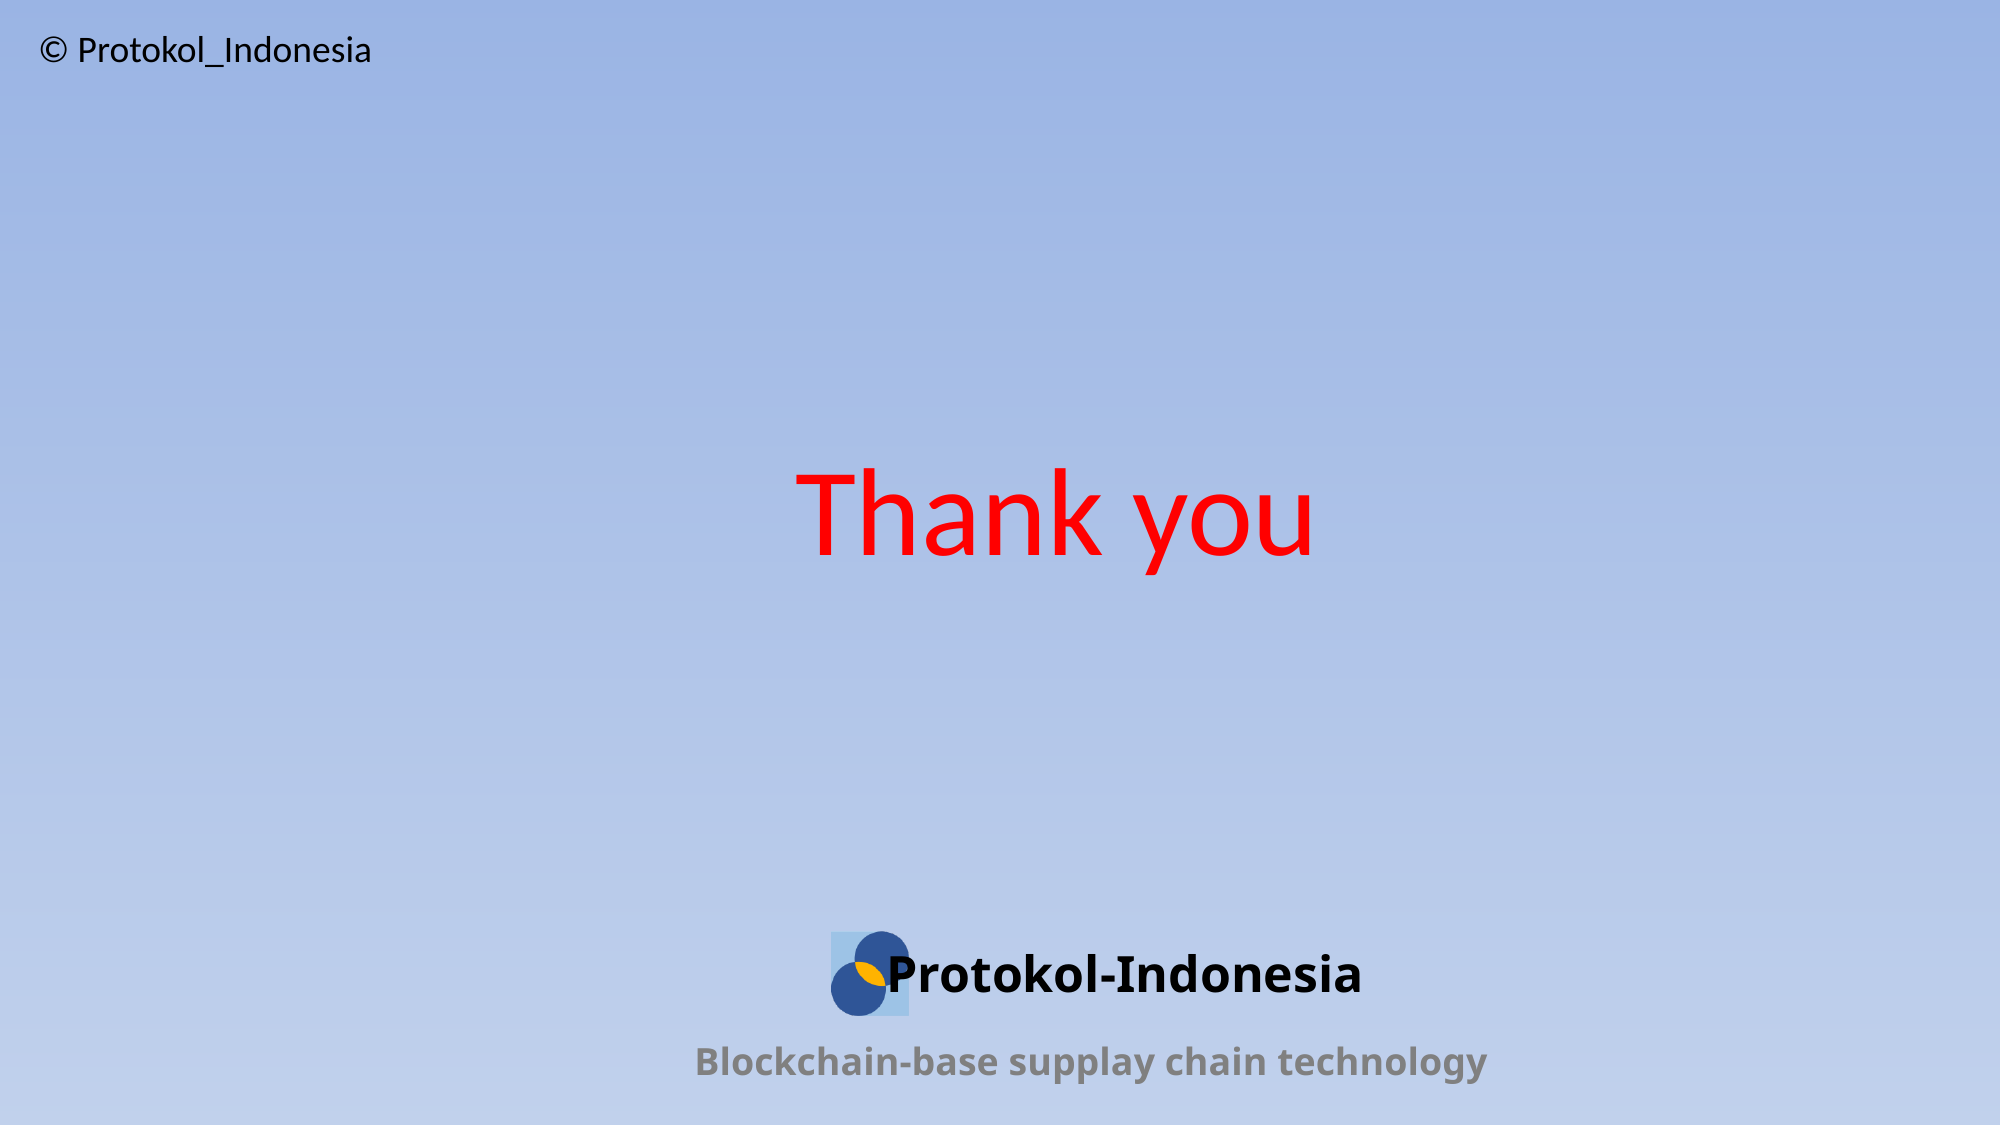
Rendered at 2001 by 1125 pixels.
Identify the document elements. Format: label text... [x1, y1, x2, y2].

text_box Blockchain-base supplay chain technology [679, 1030, 1504, 1091]
text_box Protokol-Indonesia [913, 935, 1379, 1011]
text_box Thank you [439, 422, 1675, 588]
picture [831, 931, 909, 1016]
text_box © Protokol_Indonesia [23, 18, 388, 78]
